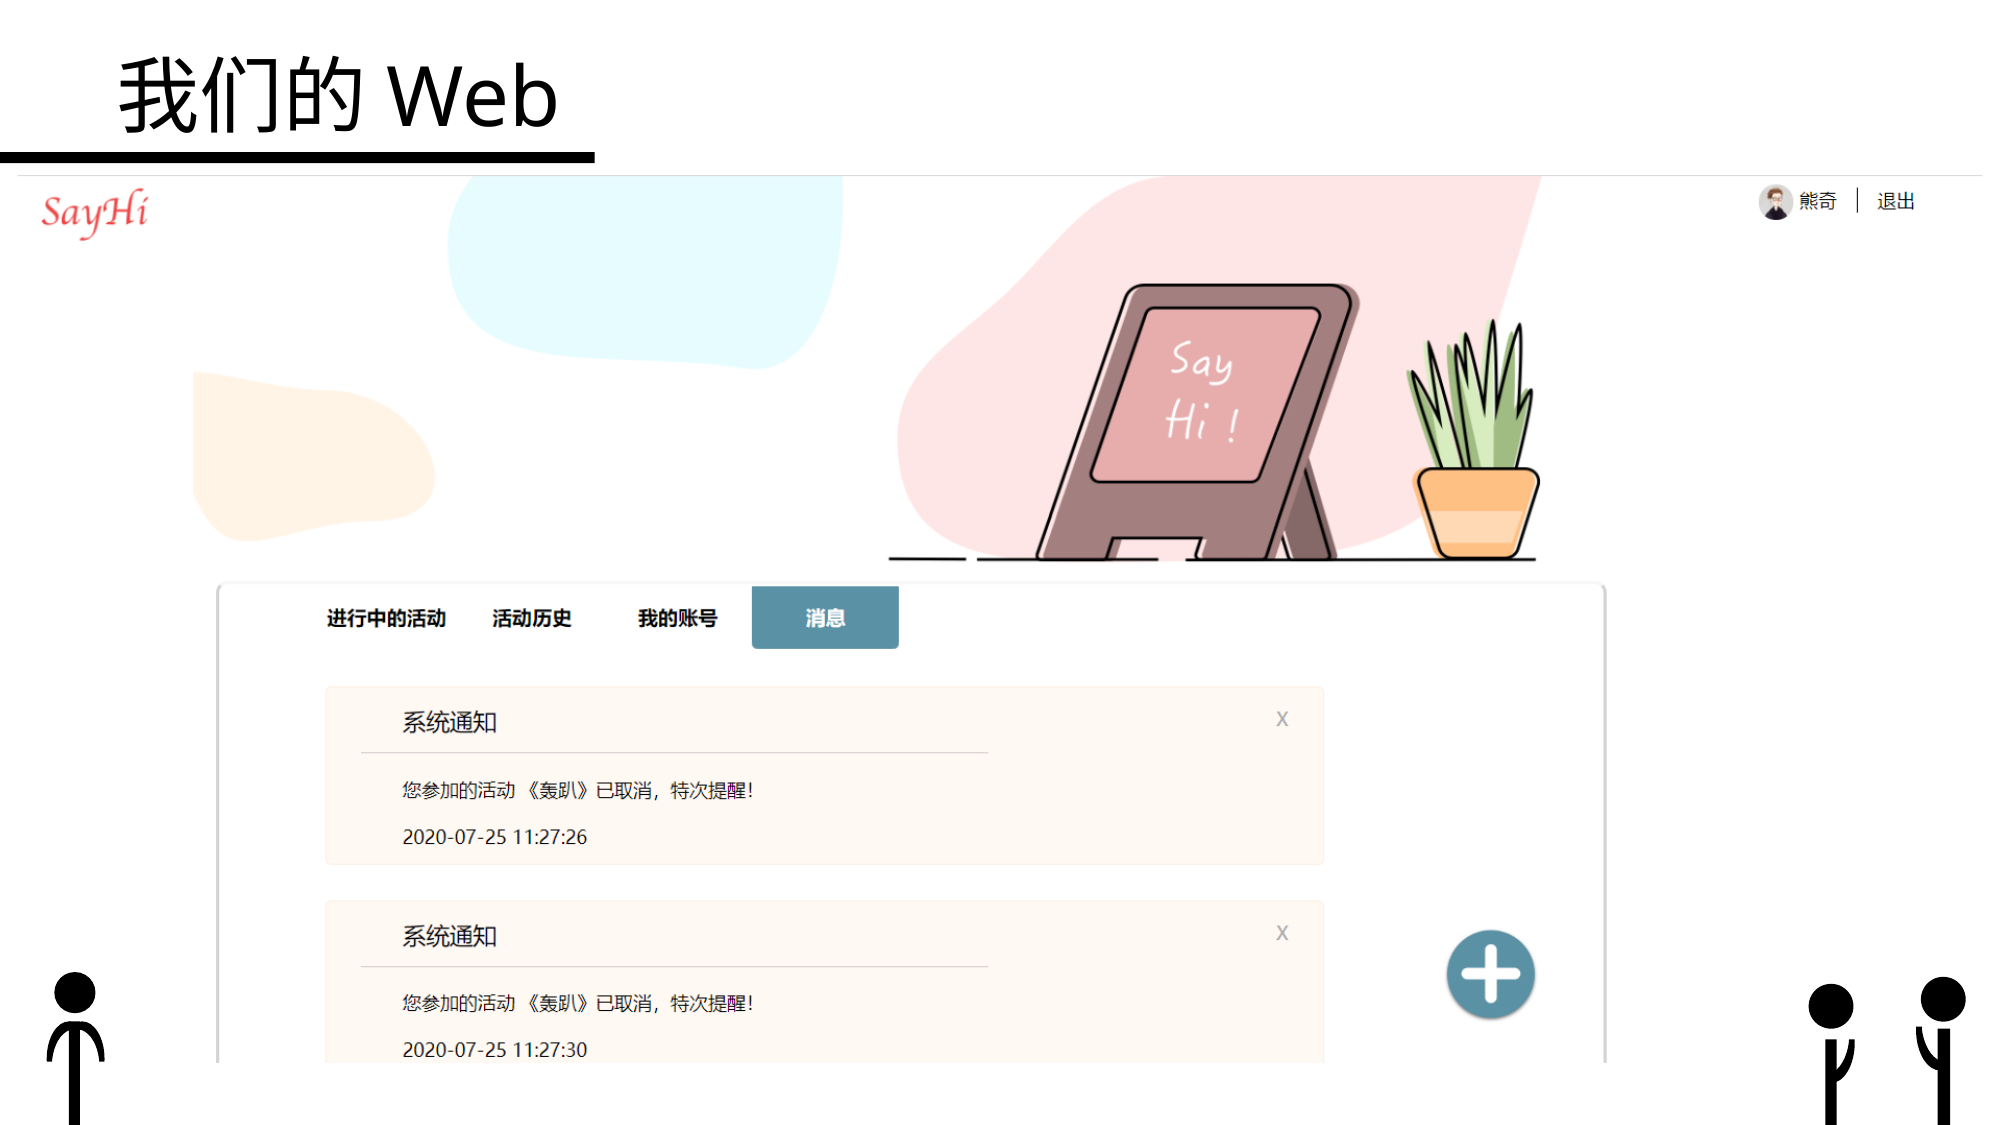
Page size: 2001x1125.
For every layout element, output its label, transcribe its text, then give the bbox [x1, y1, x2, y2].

text_box 我们的Web [101, 36, 647, 151]
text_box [1808, 976, 1966, 1125]
text_box [0, 151, 596, 164]
picture [17, 173, 1983, 1063]
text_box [46, 971, 105, 1125]
